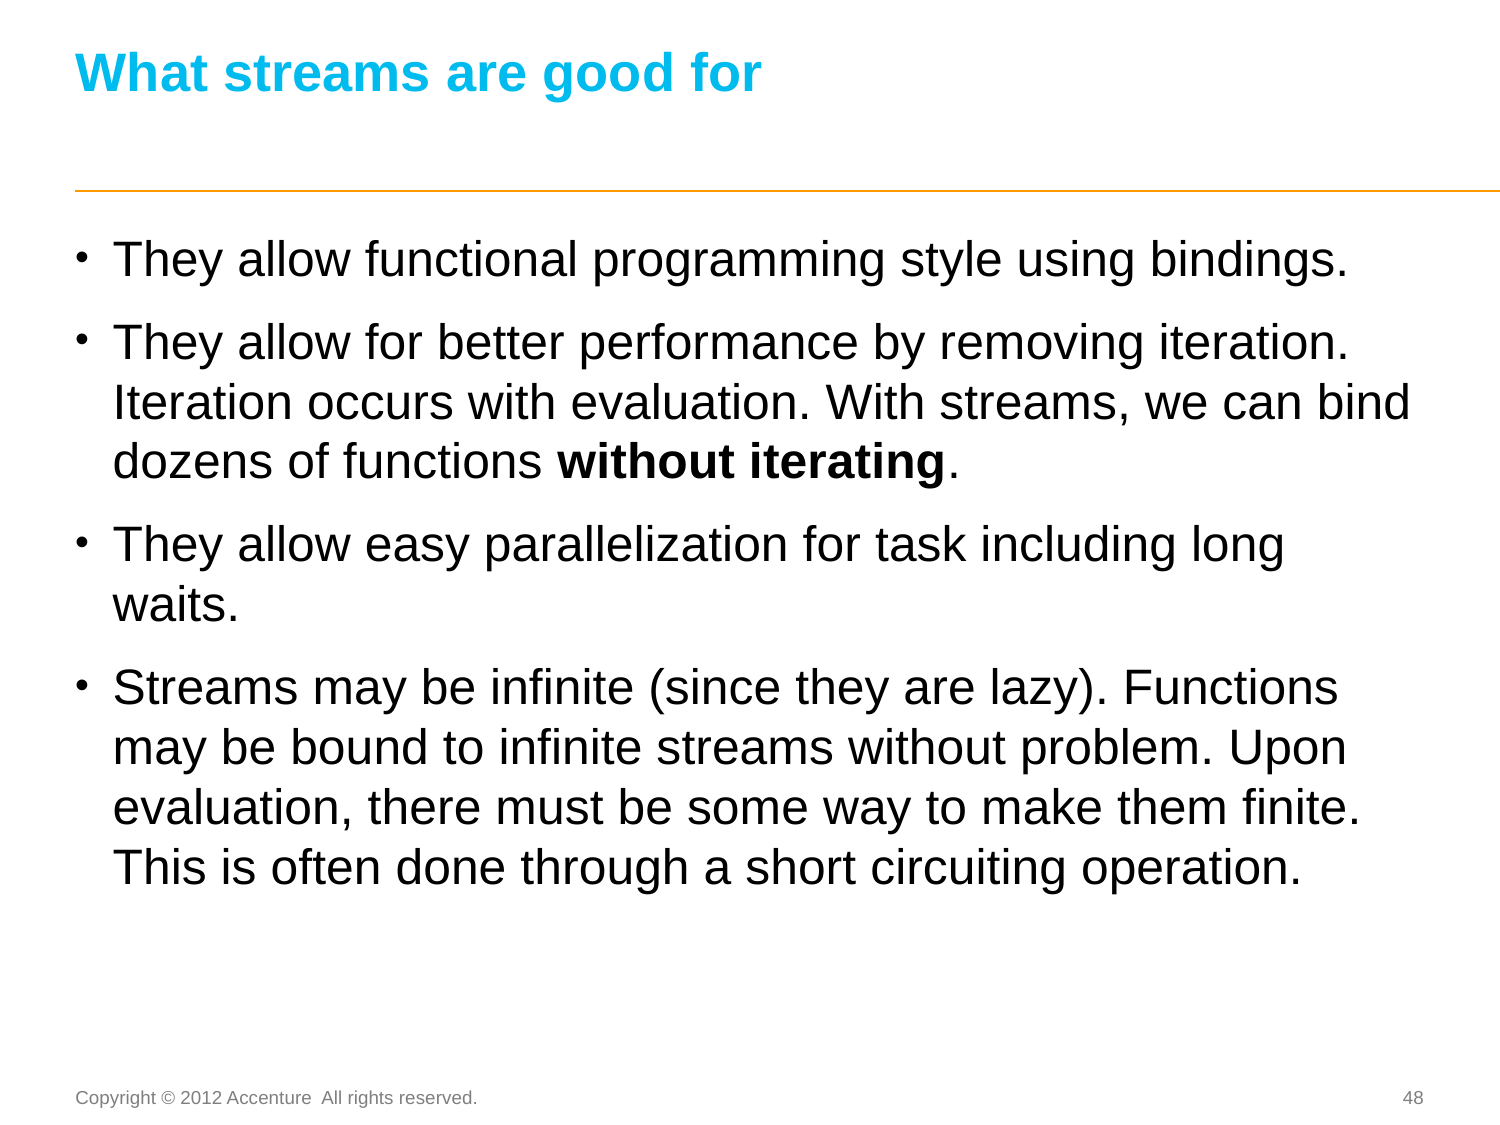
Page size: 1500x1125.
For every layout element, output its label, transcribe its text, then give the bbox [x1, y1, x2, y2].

title What streams are good for [75, 27, 1422, 157]
list They allow functional programming style using bindings. They allow for better performance by removing iteration. Iteration occurs with evaluation. With streams, we can bind dozens of functions without iterating. They allow easy parallelization for task including long waits. Streams may be infinite (since they are lazy). Functions may be bound to infinite streams without problem. Upon evaluation, there must be some way to make them finite. This is often done through a short circuiting operation. [75, 226, 1425, 1018]
